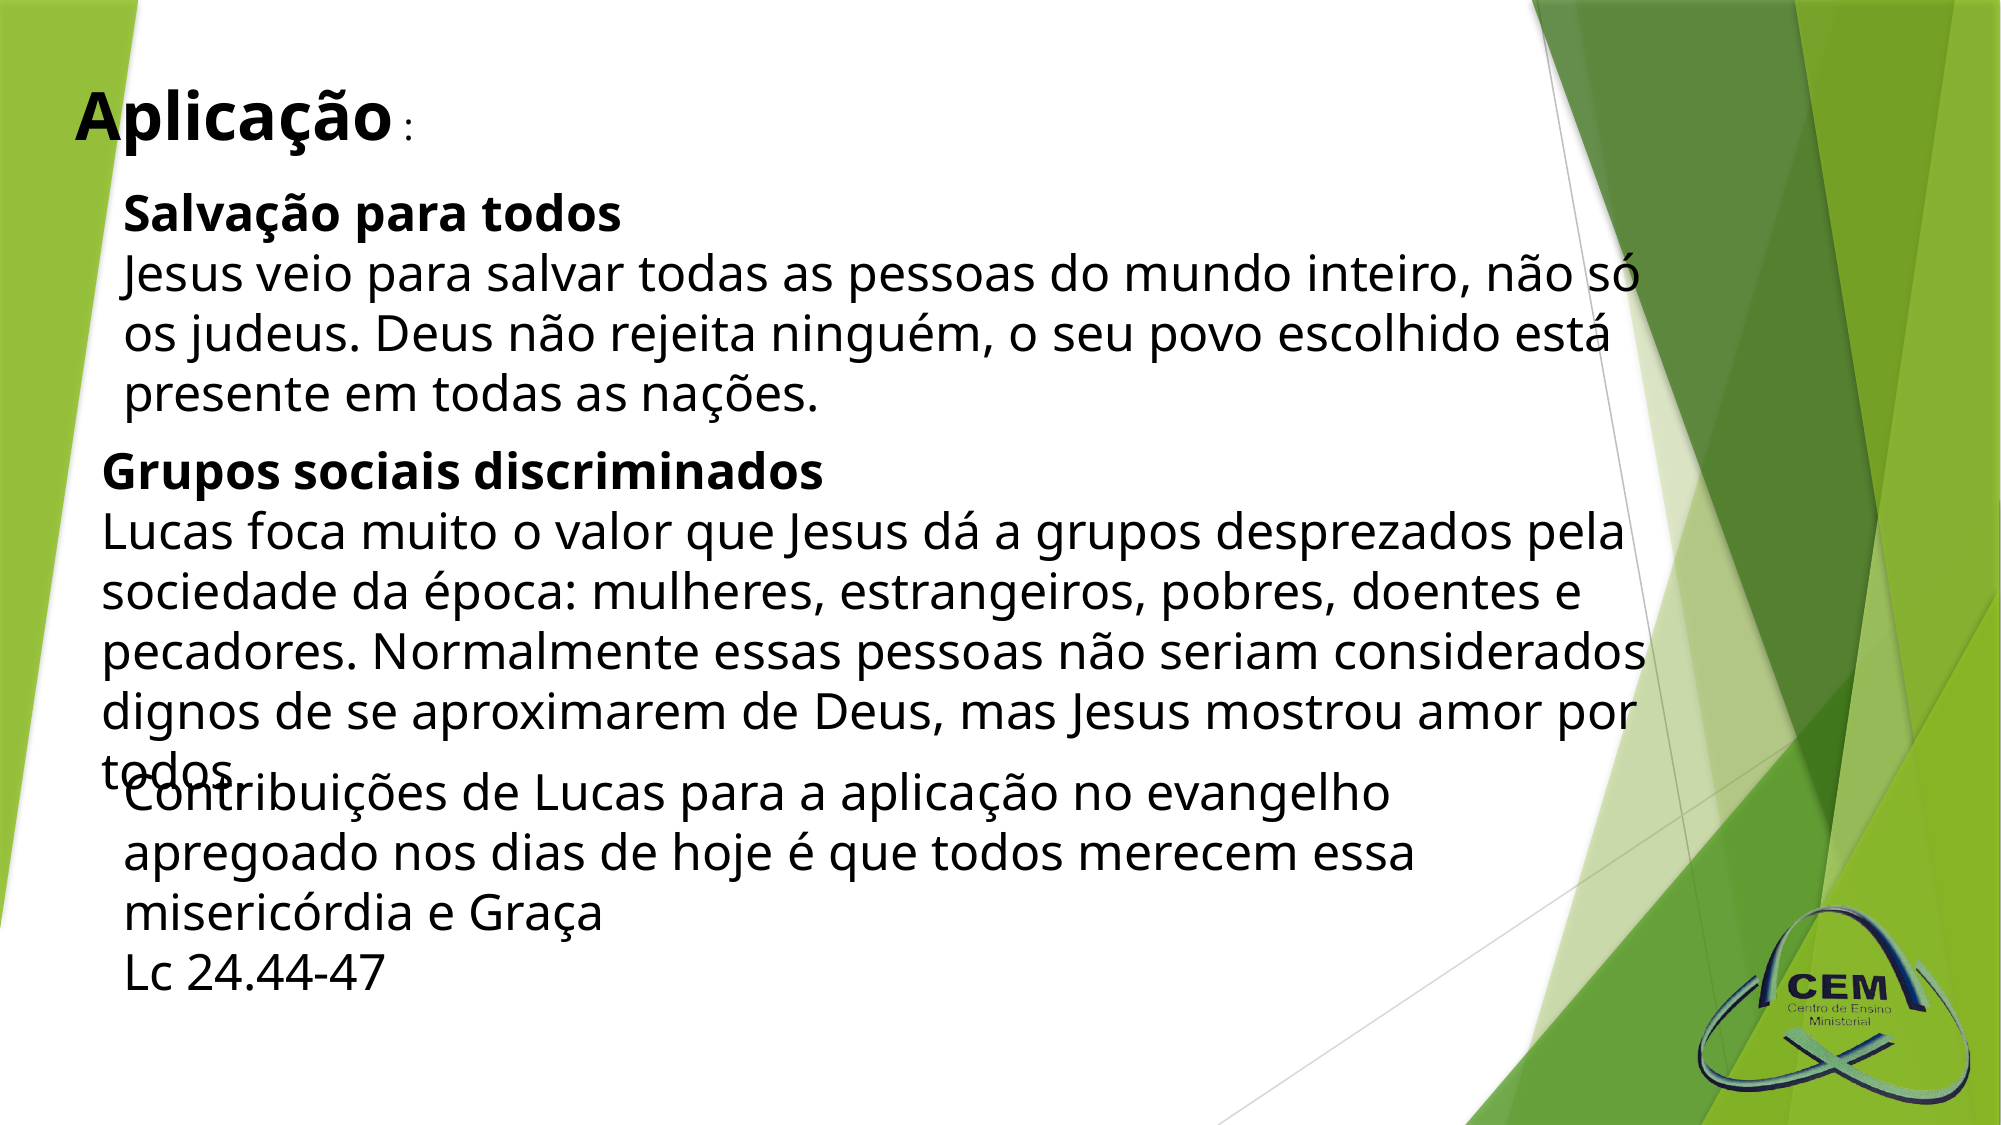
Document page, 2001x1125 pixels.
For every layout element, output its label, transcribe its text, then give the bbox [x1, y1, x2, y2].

picture [1663, 881, 2000, 1113]
text_box Contribuições de Lucas para a aplicação no evangelho apregoado nos dias de hoje é que todos merecem essa misericórdia e Graça Lc 24.44-47 [108, 752, 1537, 1008]
subtitle Aplicação : [59, 0, 709, 168]
text_box Salvação para todos Jesus veio para salvar todas as pessoas do mundo inteiro, não só os judeus. Deus não rejeita ninguém, o seu povo escolhido está presente em todas as nações. [108, 173, 1664, 429]
text_box Grupos sociais discriminados Lucas foca muito o valor que Jesus dá a grupos desprezados pela sociedade da época: mulheres, estrangeiros, pobres, doentes e pecadores. Normalmente essas pessoas não seriam considerados dignos de se aproximarem de Deus, mas Jesus mostrou amor por todos. [86, 432, 1767, 807]
